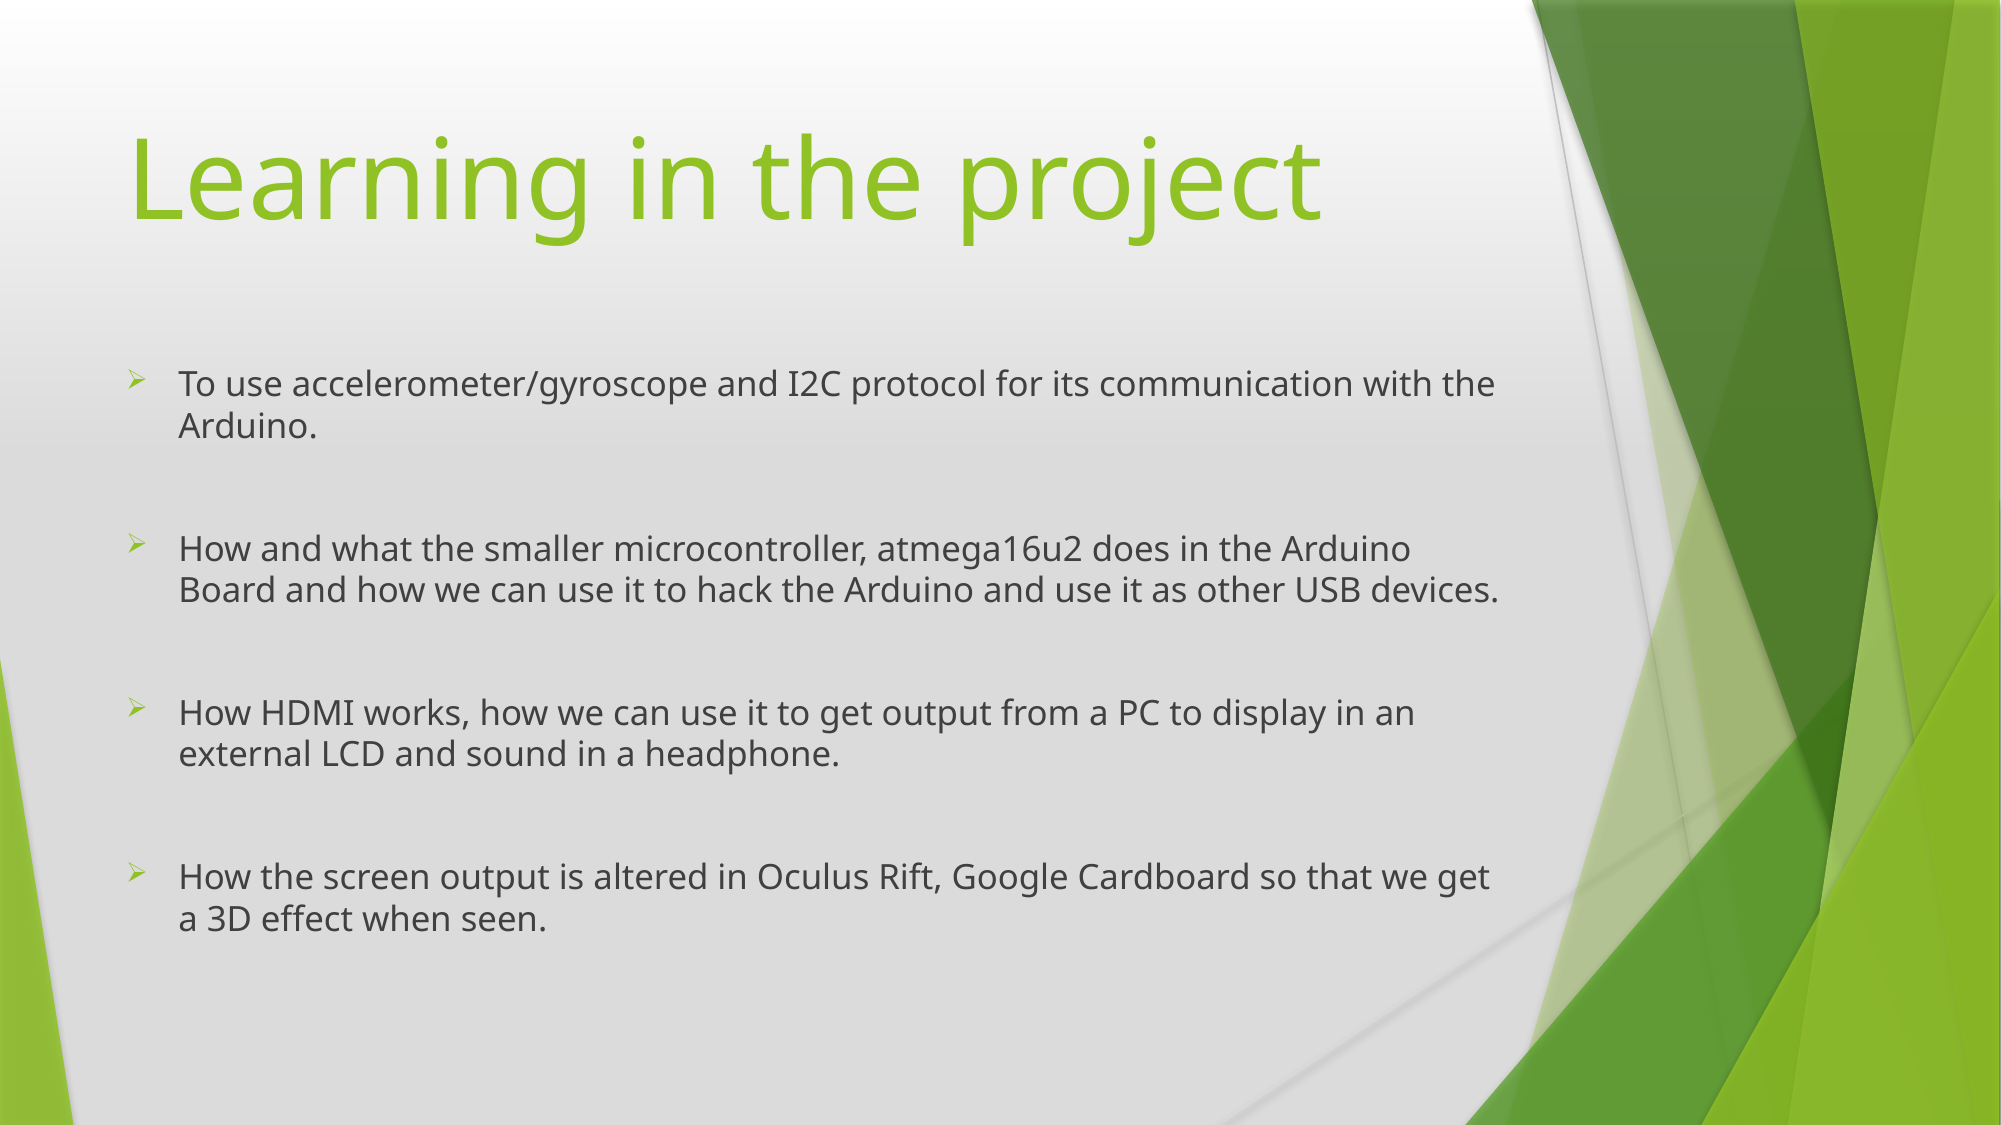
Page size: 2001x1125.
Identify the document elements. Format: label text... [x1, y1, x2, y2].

title Learning in the project [111, 99, 1522, 317]
list To use accelerometer/gyroscope and I2C protocol for its communication with the Arduino. How and what the smaller microcontroller, atmega16u2 does in the Arduino Board and how we can use it to hack the Arduino and use it as other USB devices. How HDMI works, how we can use it to get output from a PC to display in an external LCD and sound in a headphone. How the screen output is altered in Oculus Rift, Google Cardboard so that we get a 3D effect when seen. [111, 354, 1522, 992]
